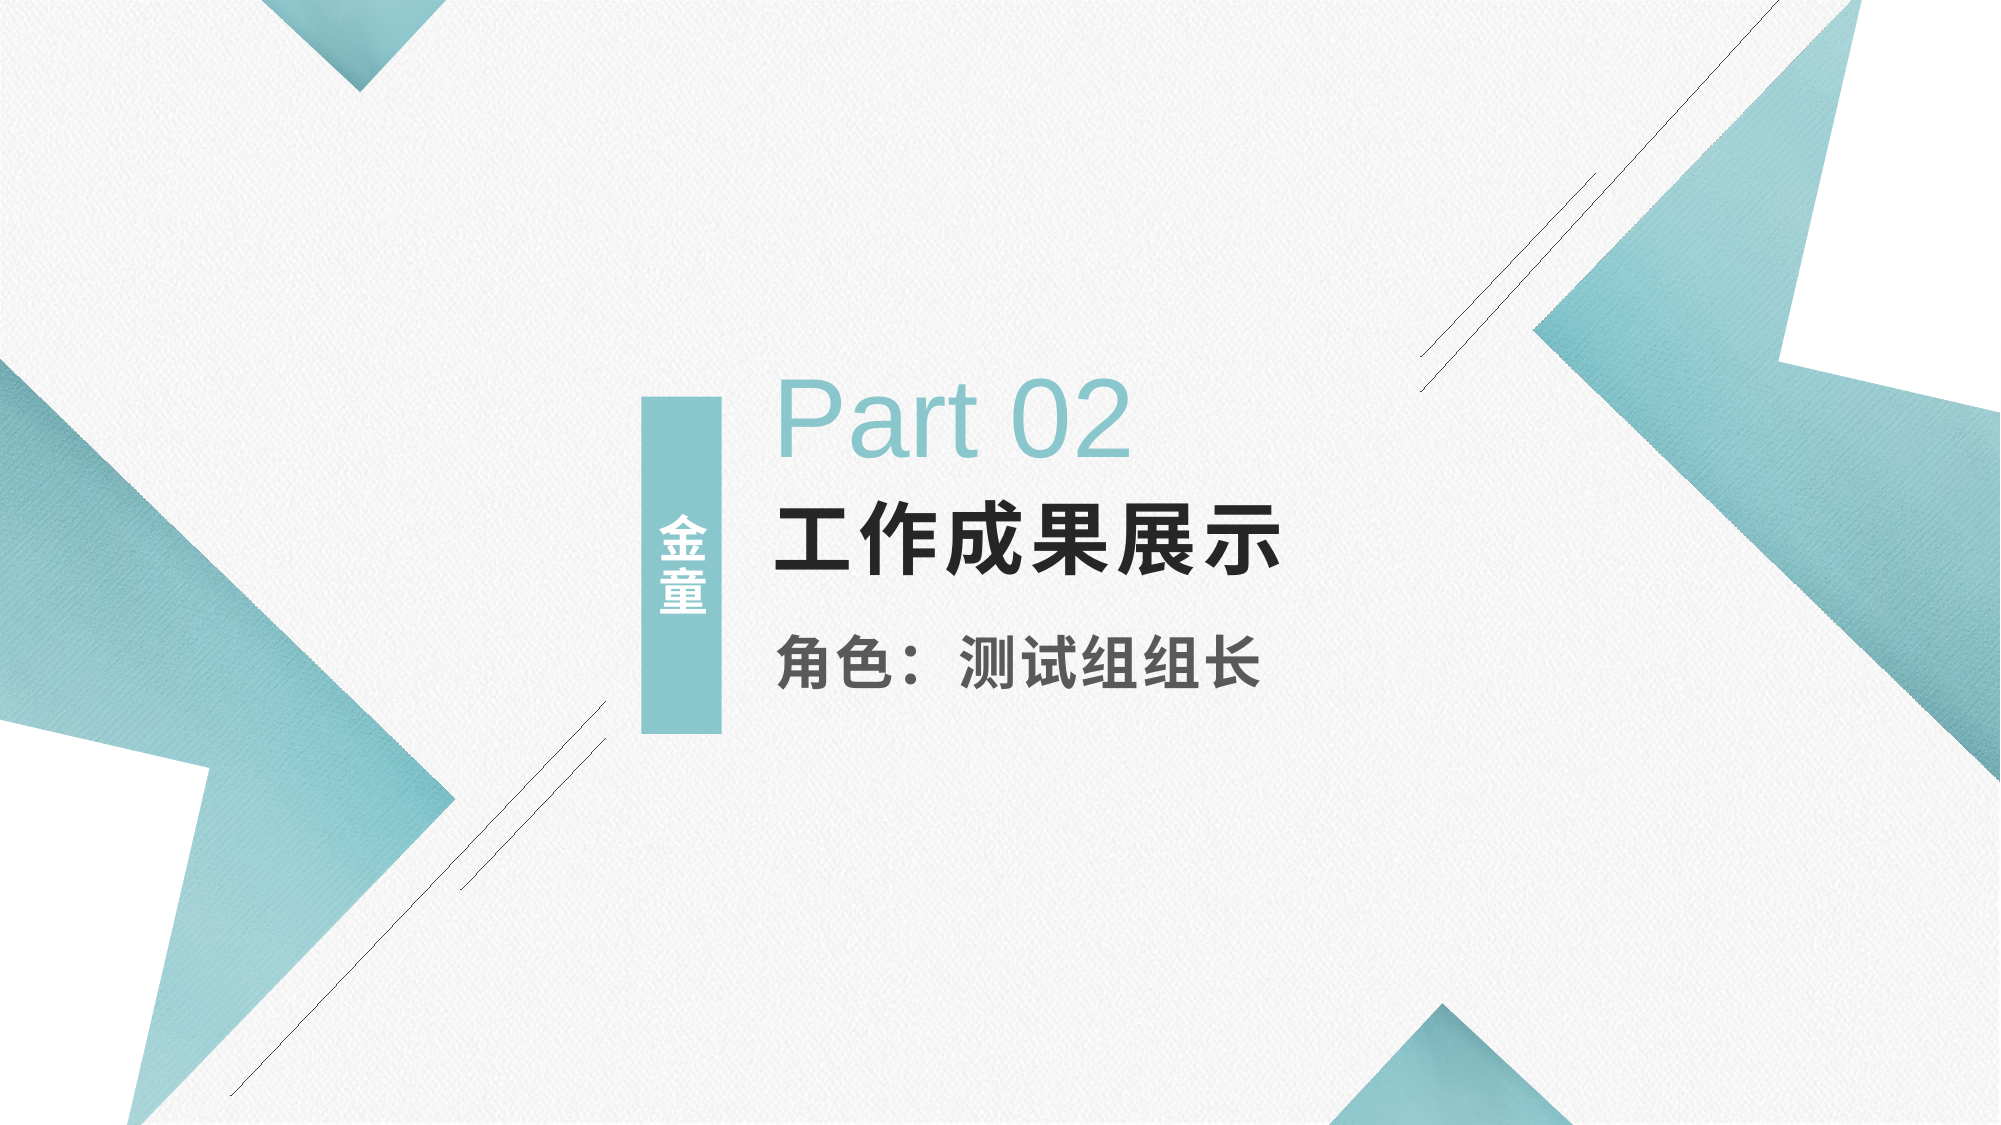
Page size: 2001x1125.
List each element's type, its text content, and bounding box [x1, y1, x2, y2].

title 工作成果展示 [757, 488, 1524, 593]
text_box Part 02 [757, 337, 1336, 489]
list 角色：测试组组长 [757, 605, 1524, 796]
list 金童 [641, 396, 722, 734]
picture [0, 0, 2001, 1125]
